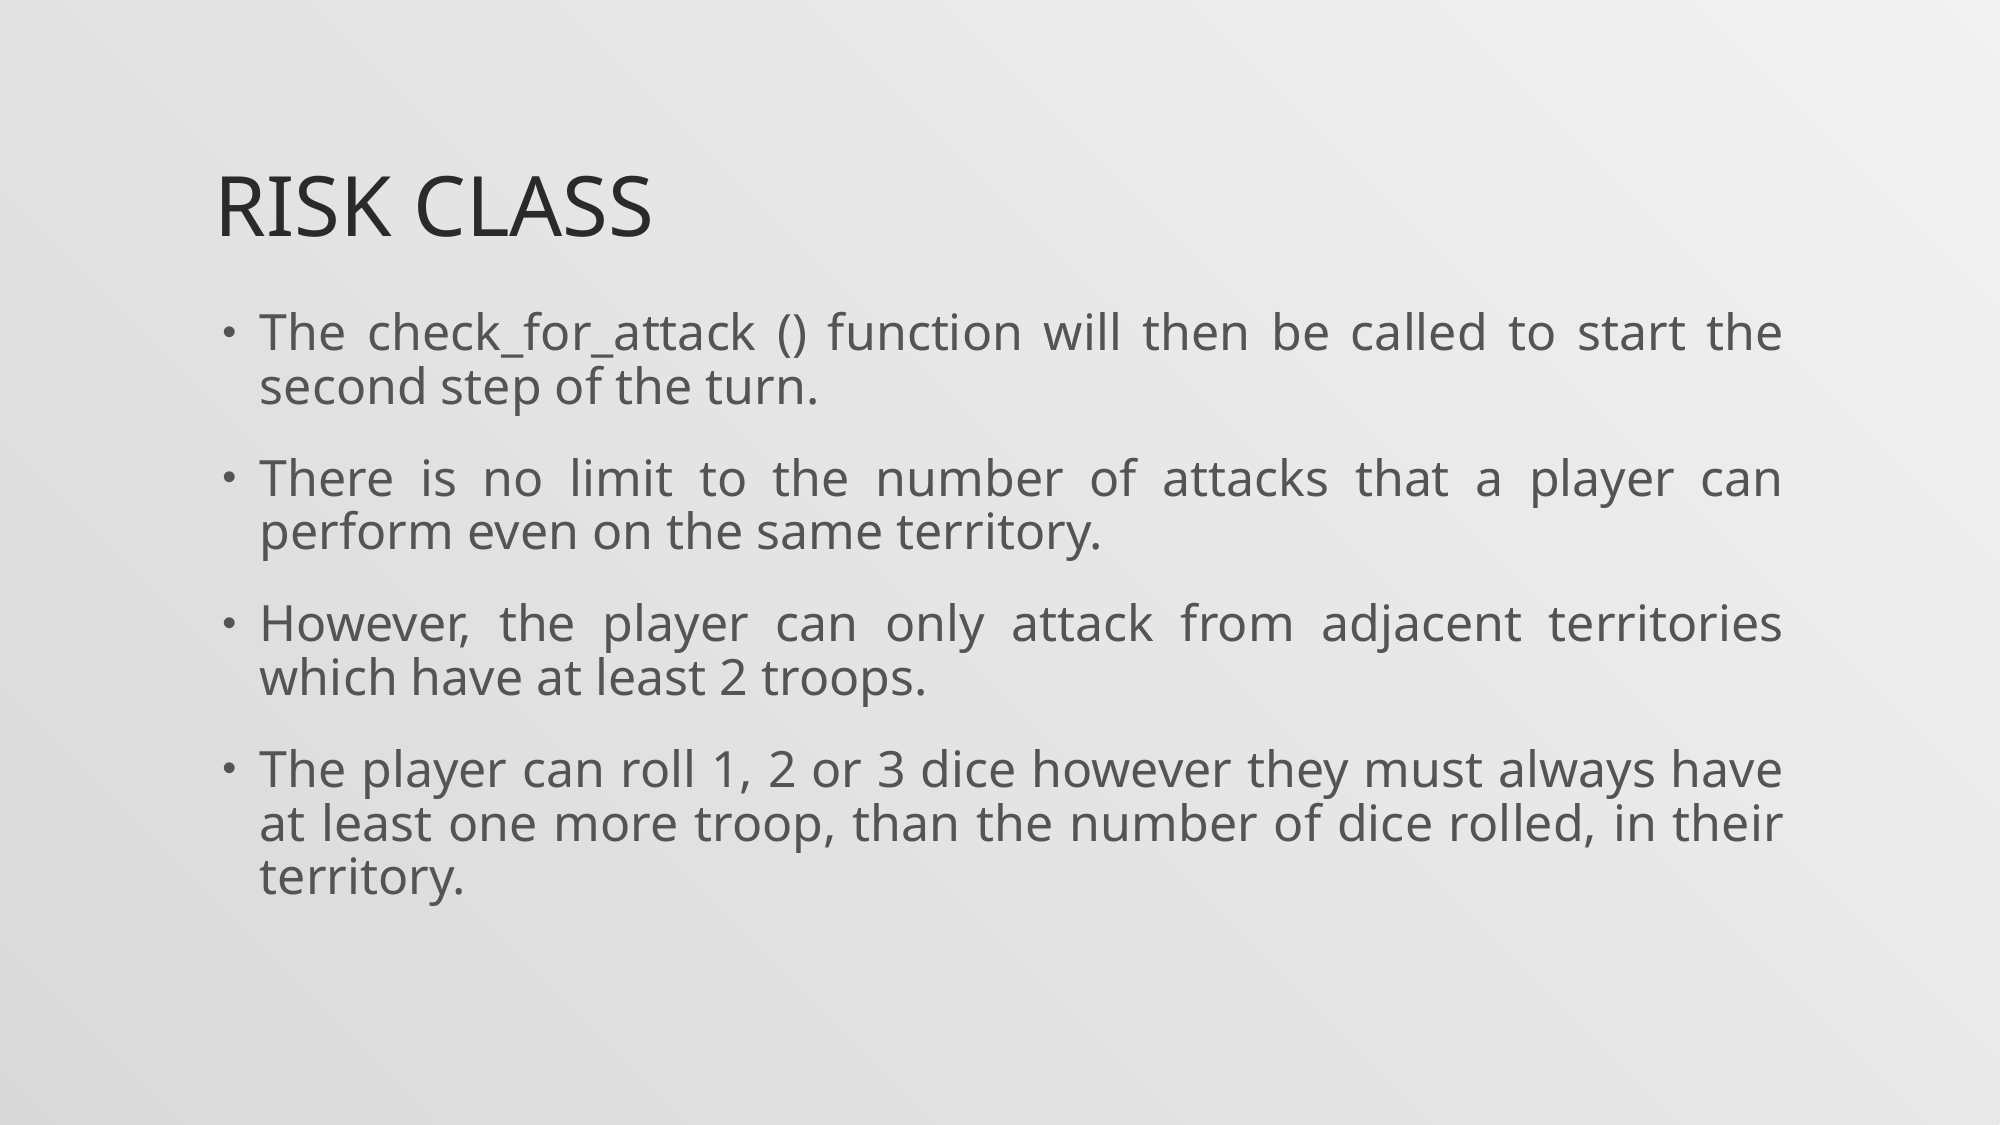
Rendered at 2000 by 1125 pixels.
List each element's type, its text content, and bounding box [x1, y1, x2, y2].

title Risk class [199, 45, 1800, 263]
list The check_for_attack () function will then be called to start the second step of the turn. There is no limit to the number of attacks that a player can perform even on the same territory. However, the player can only attack from adjacent territories which have at least 2 troops. The player can roll 1, 2 or 3 dice however they must always have at least one more troop, than the number of dice rolled, in their territory. [199, 299, 1800, 1013]
